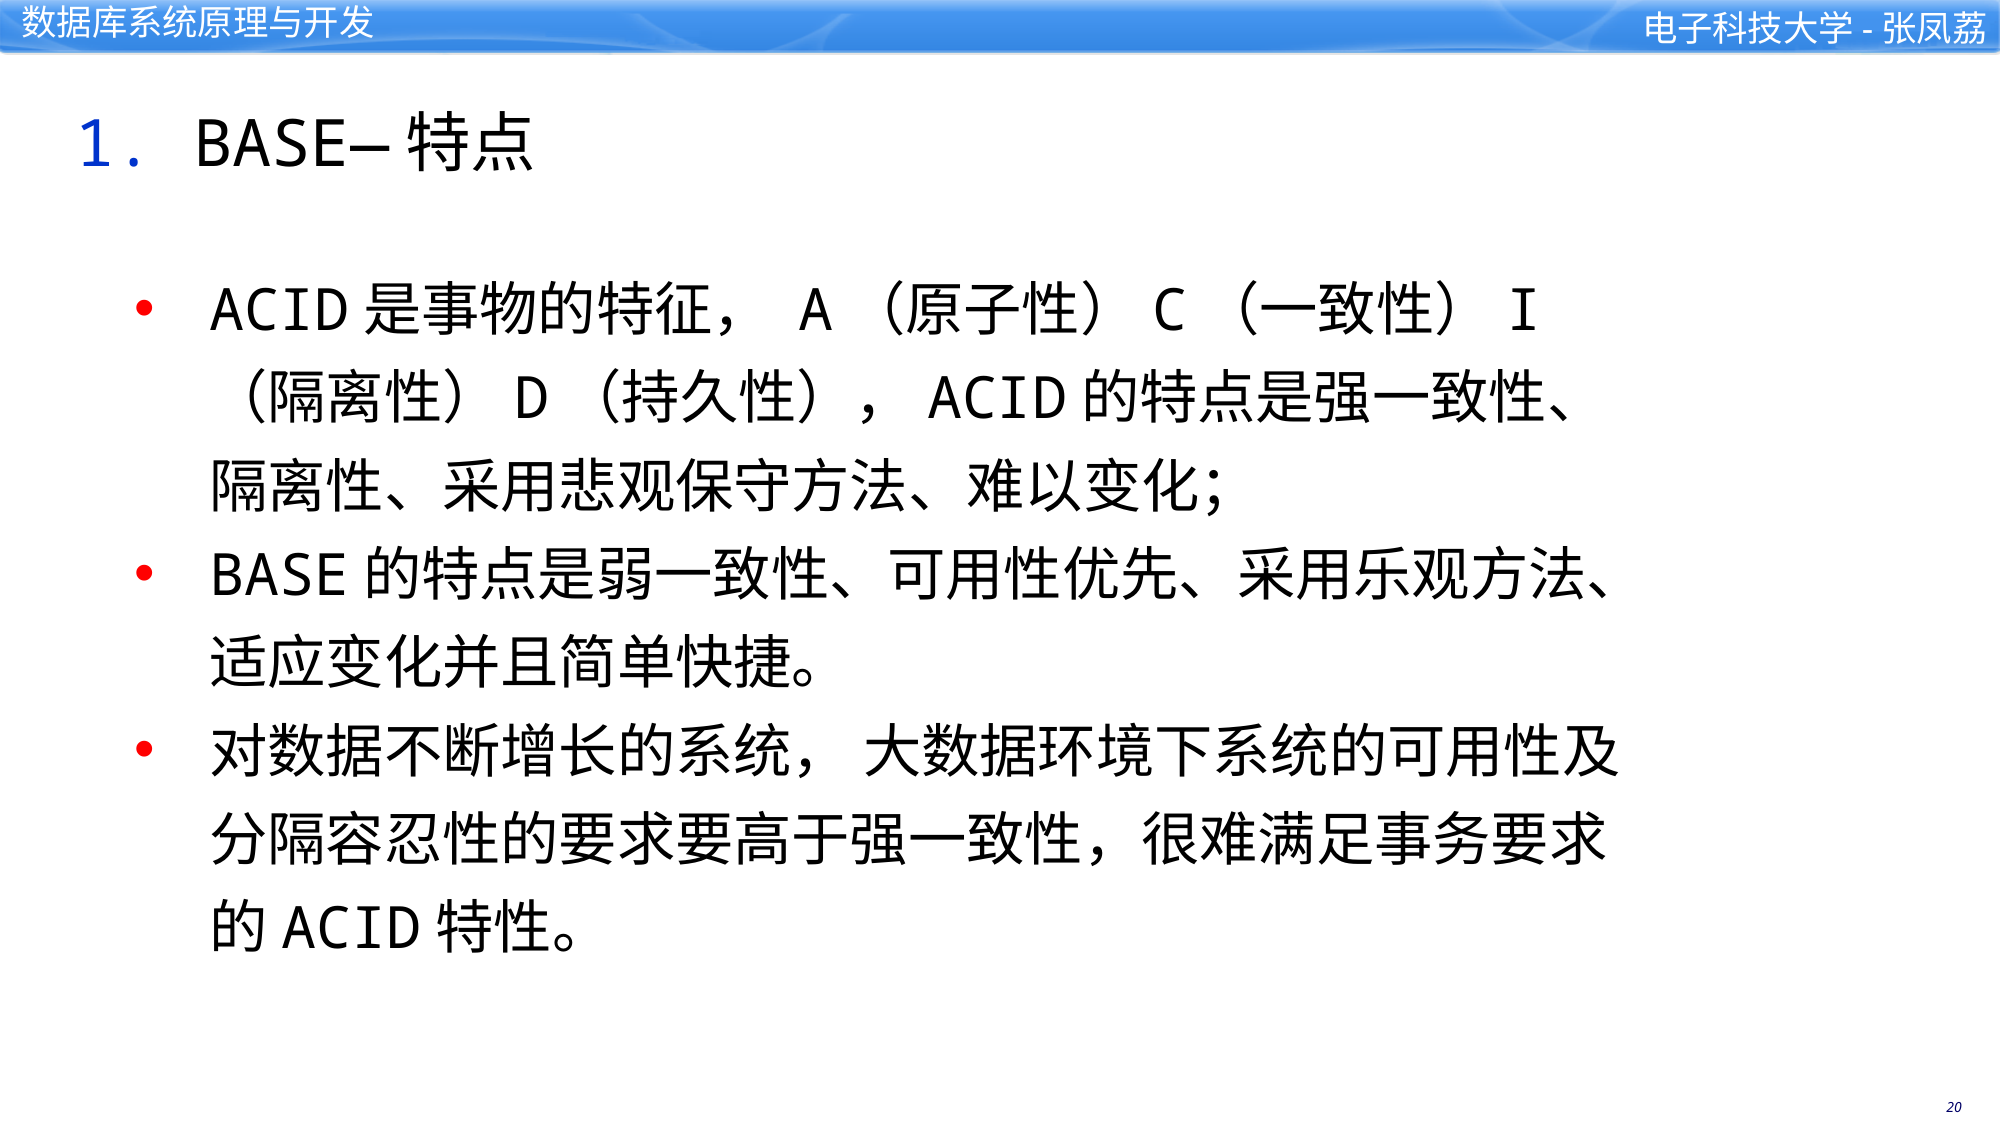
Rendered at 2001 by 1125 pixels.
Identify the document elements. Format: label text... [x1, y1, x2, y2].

picture [0, 0, 2000, 55]
text_box 1. BASE—特点 [56, 90, 1000, 189]
text_box ACID是事物的特征， A（原子性）C（一致性）I（隔离性）D（持久性），ACID的特点是强一致性、隔离性、采用悲观保守方法、难以变化； BASE的特点是弱一致性、可用性优先、采用乐观方法、适应变化并且简单快捷。 对数据不断增长的系统， 大数据环境下系统的可用性及分隔容忍性的要求要高于强一致性，很难满足事务要求的ACID特性。 [113, 243, 1657, 971]
